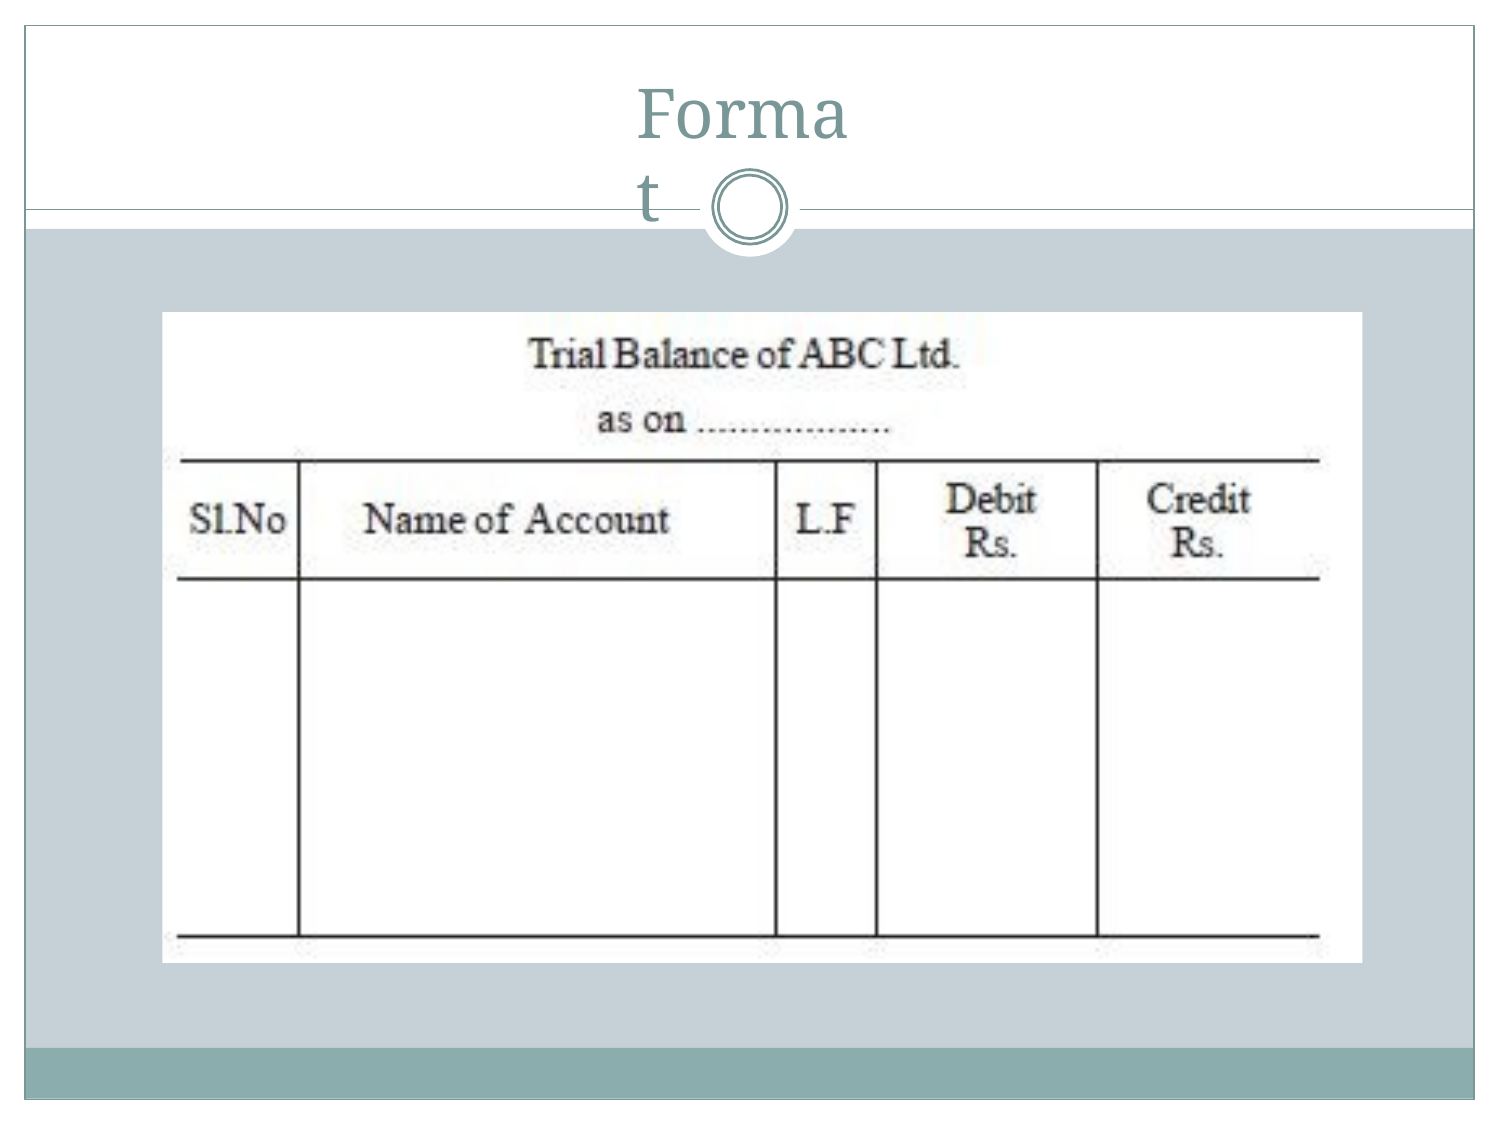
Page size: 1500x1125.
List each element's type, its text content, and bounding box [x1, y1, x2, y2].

title Format [634, 68, 865, 259]
text_box [162, 312, 1363, 963]
